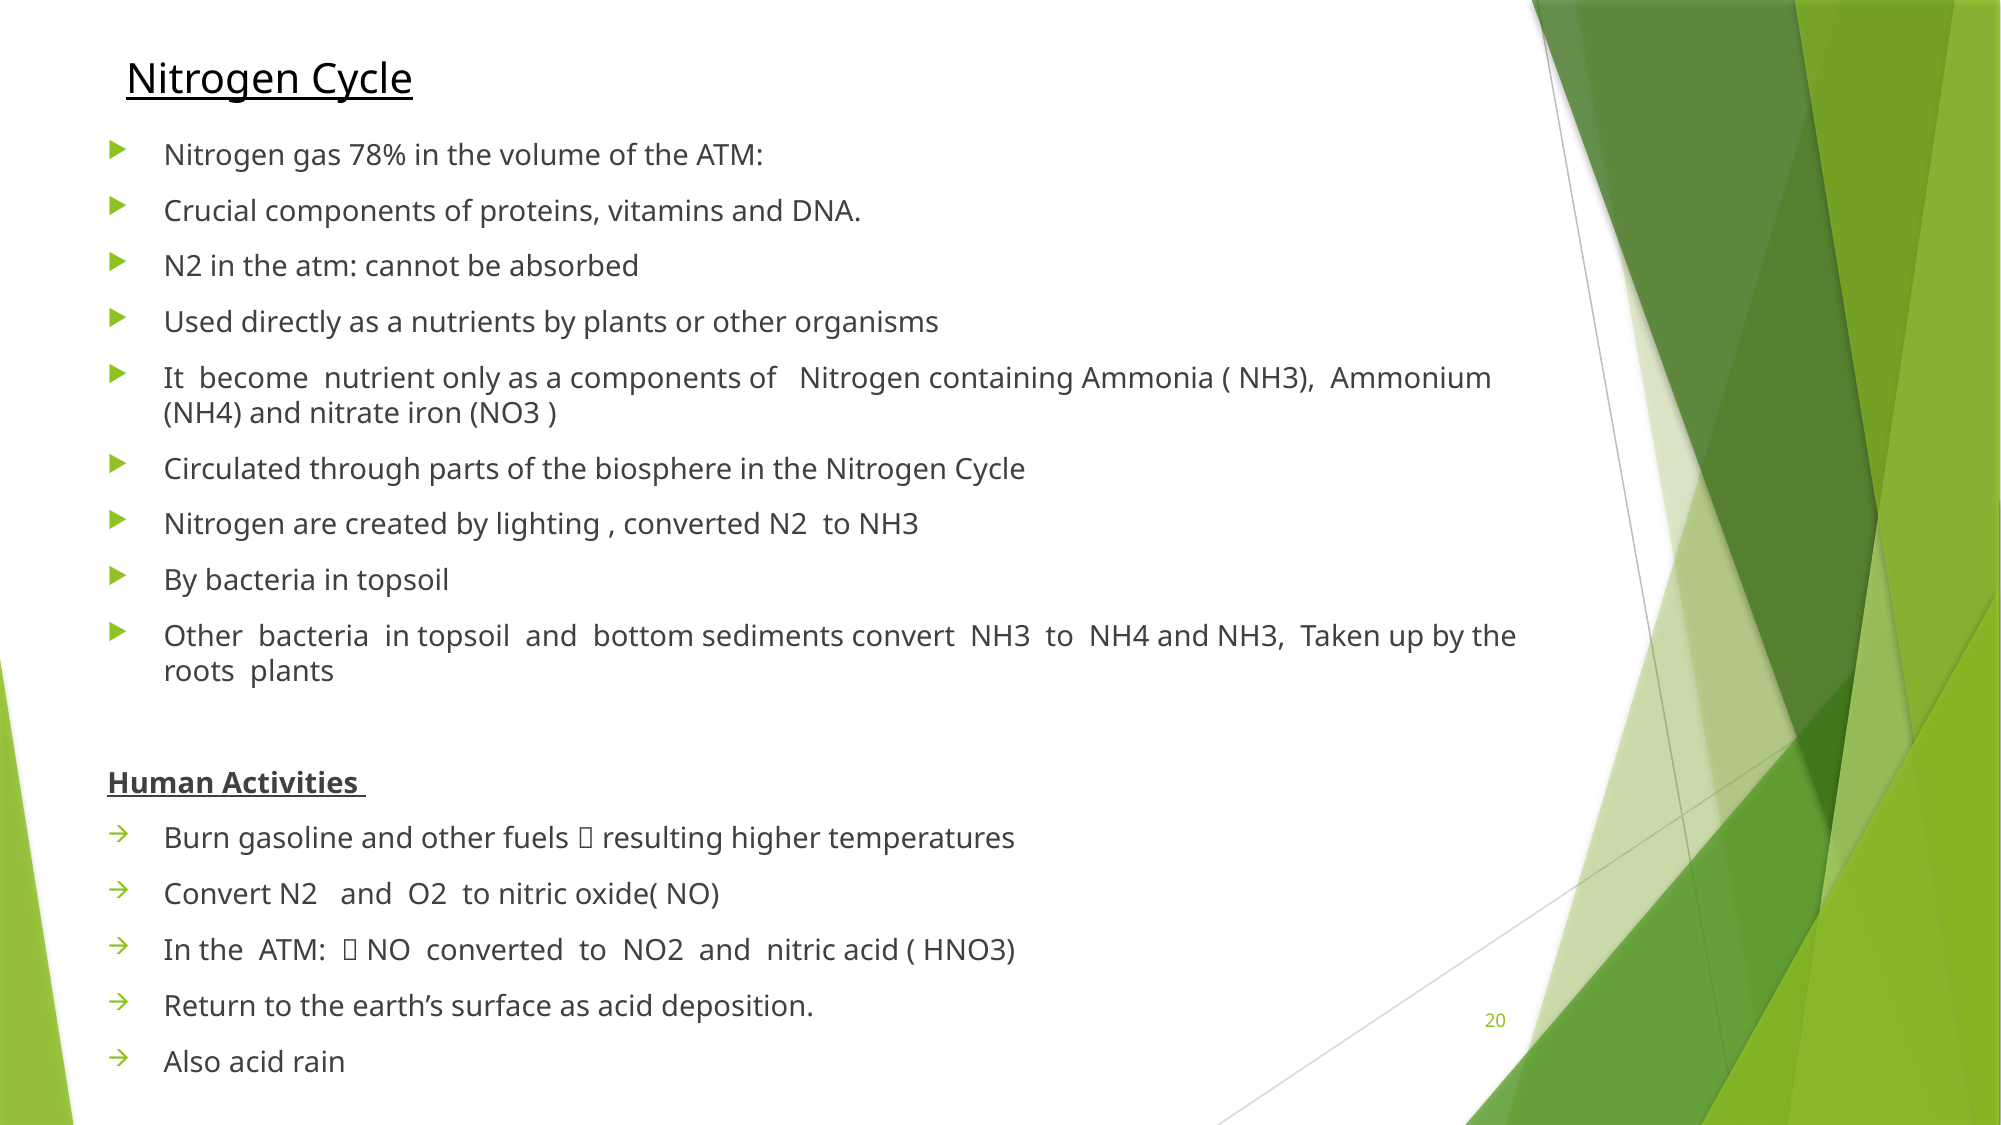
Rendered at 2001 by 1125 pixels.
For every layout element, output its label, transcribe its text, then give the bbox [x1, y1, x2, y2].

slide_number 20 [1409, 991, 1522, 1051]
title Nitrogen Cycle [111, 44, 1522, 128]
list Nitrogen gas 78% in the volume of the ATM: Crucial components of proteins, vitamins and DNA. N2 in the atm: cannot be absorbed Used directly as a nutrients by plants or other organisms It become nutrient only as a components of Nitrogen containing Ammonia ( NH3), Ammonium (NH4) and nitrate iron (NO3 ) Circulated through parts of the biosphere in the Nitrogen Cycle Nitrogen are created by lighting , converted N2 to NH3 By bacteria in topsoil Other bacteria in topsoil and bottom sediments convert NH3 to NH4 and NH3, Taken up by the roots plants Human Activities Burn gasoline and other fuels  resulting higher temperatures Convert N2 and O2 to nitric oxide( NO) In the ATM:  NO converted to NO2 and nitric acid ( HNO3) Return to the earth’s surface as acid deposition. Also acid rain [92, 128, 1541, 689]
